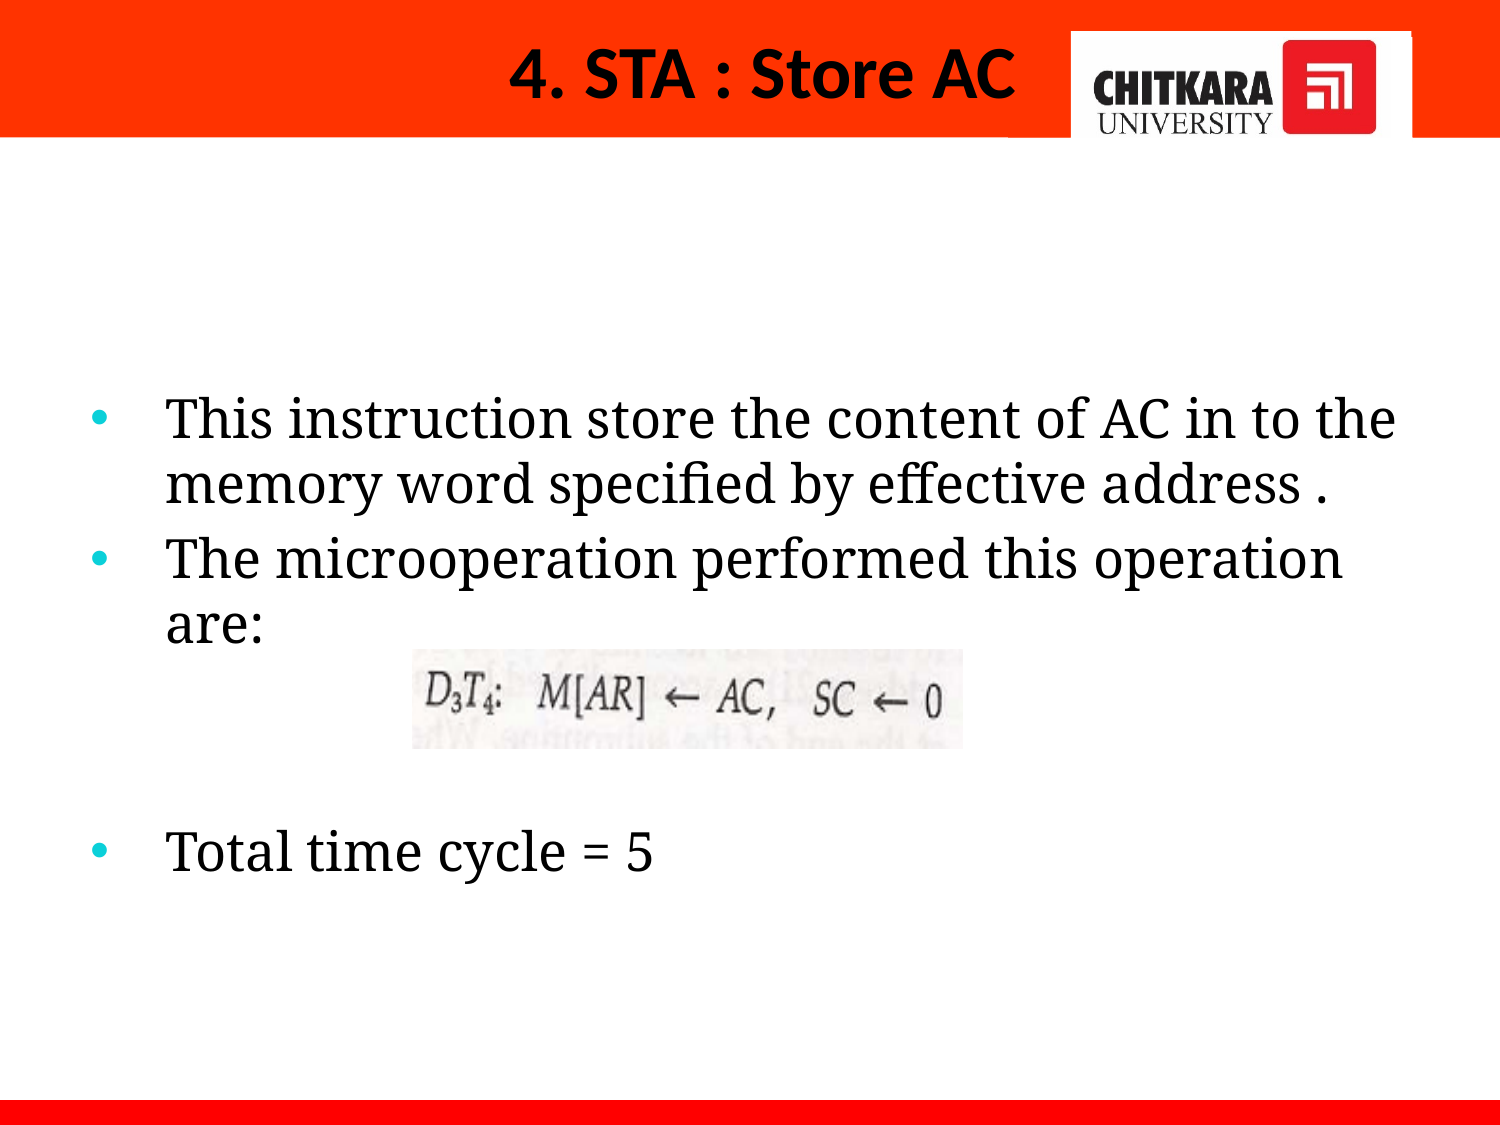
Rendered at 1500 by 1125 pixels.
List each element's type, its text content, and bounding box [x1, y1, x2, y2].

text_box 4. STA : Store AC [494, 0, 1063, 138]
list This instruction store the content of AC in to the memory word specified by effective address . The microoperation performed this operation are: Total time cycle = 5 [75, 224, 1425, 1038]
picture [1074, 37, 1391, 138]
picture [412, 649, 963, 749]
